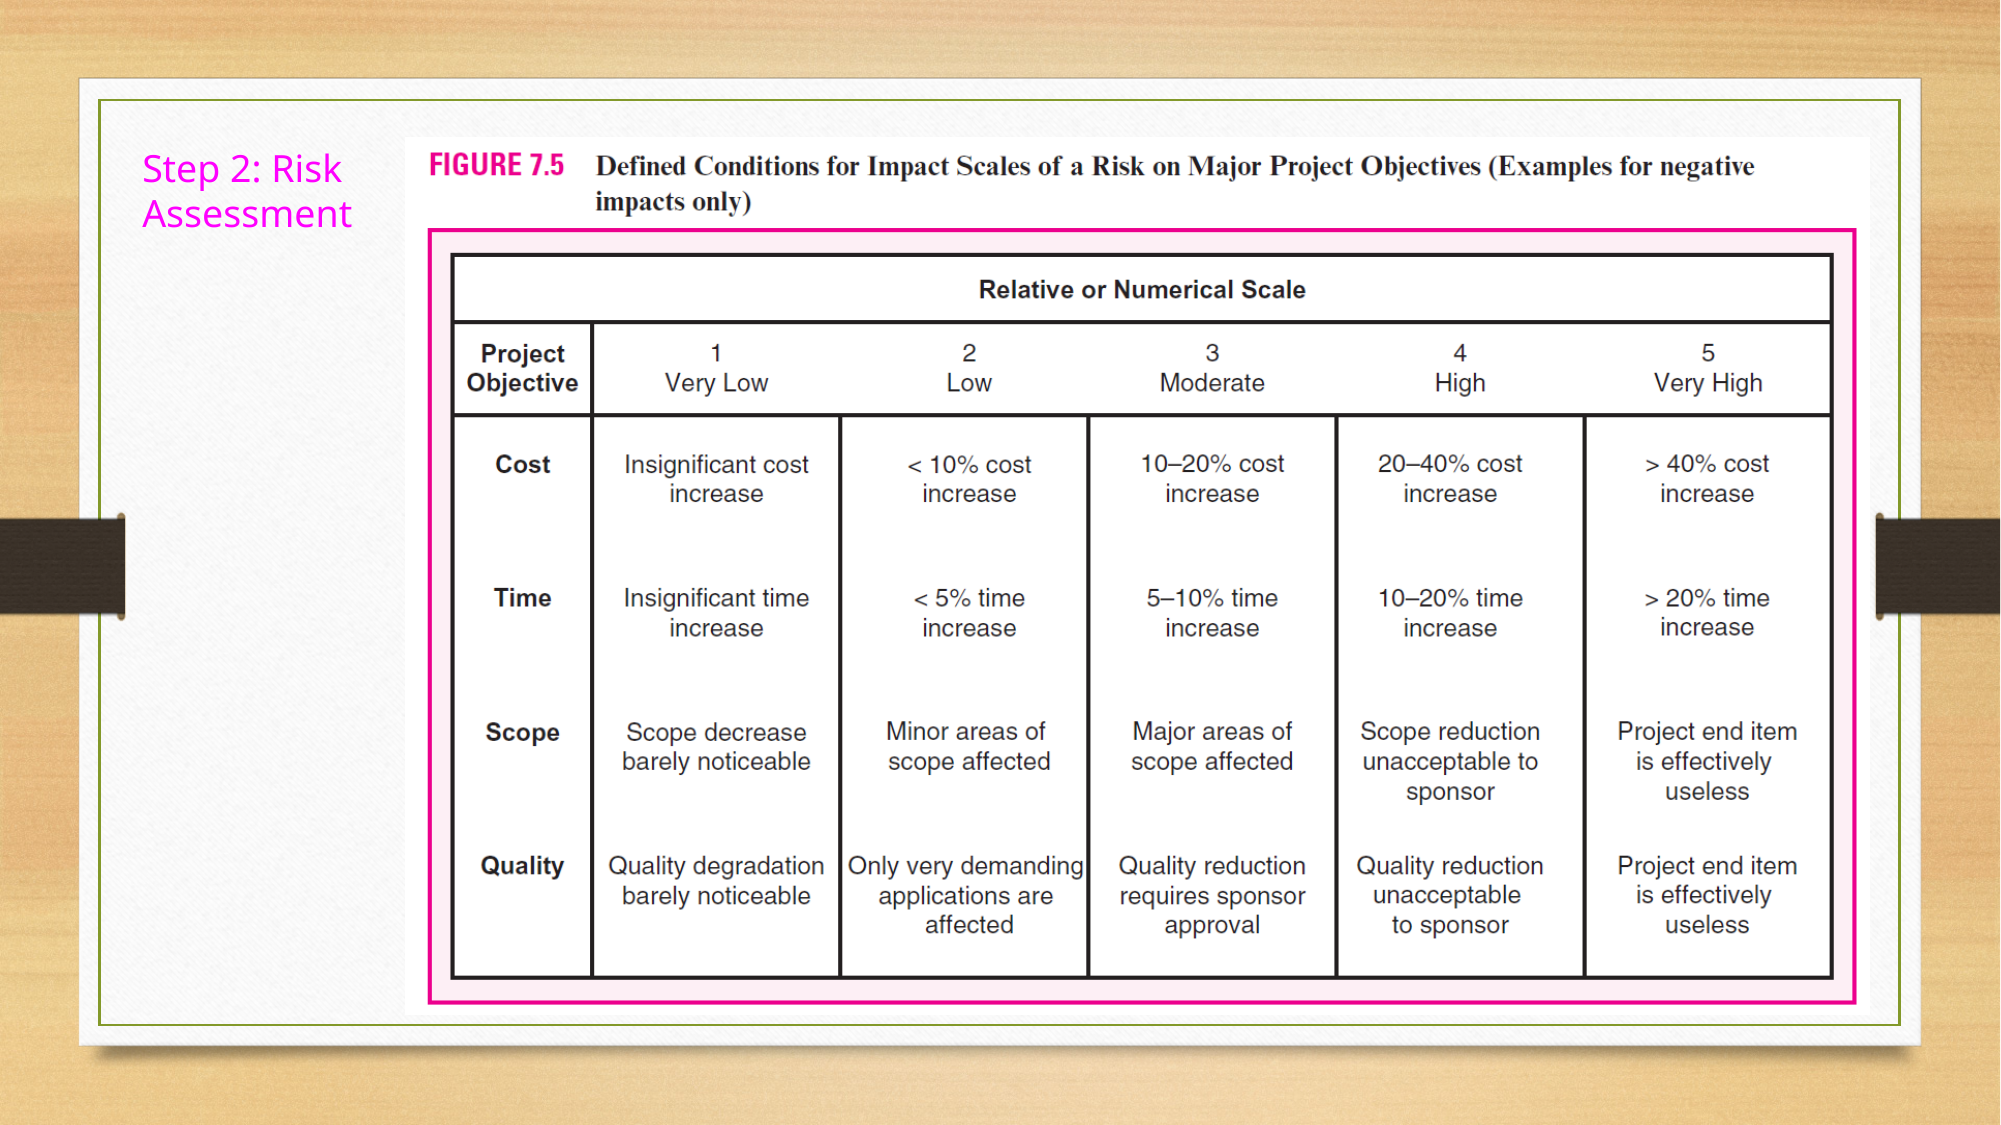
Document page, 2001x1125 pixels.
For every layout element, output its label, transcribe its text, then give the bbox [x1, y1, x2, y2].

text_box Step 2: Risk Assessment [127, 138, 378, 243]
picture [0, 0, 2001, 1125]
